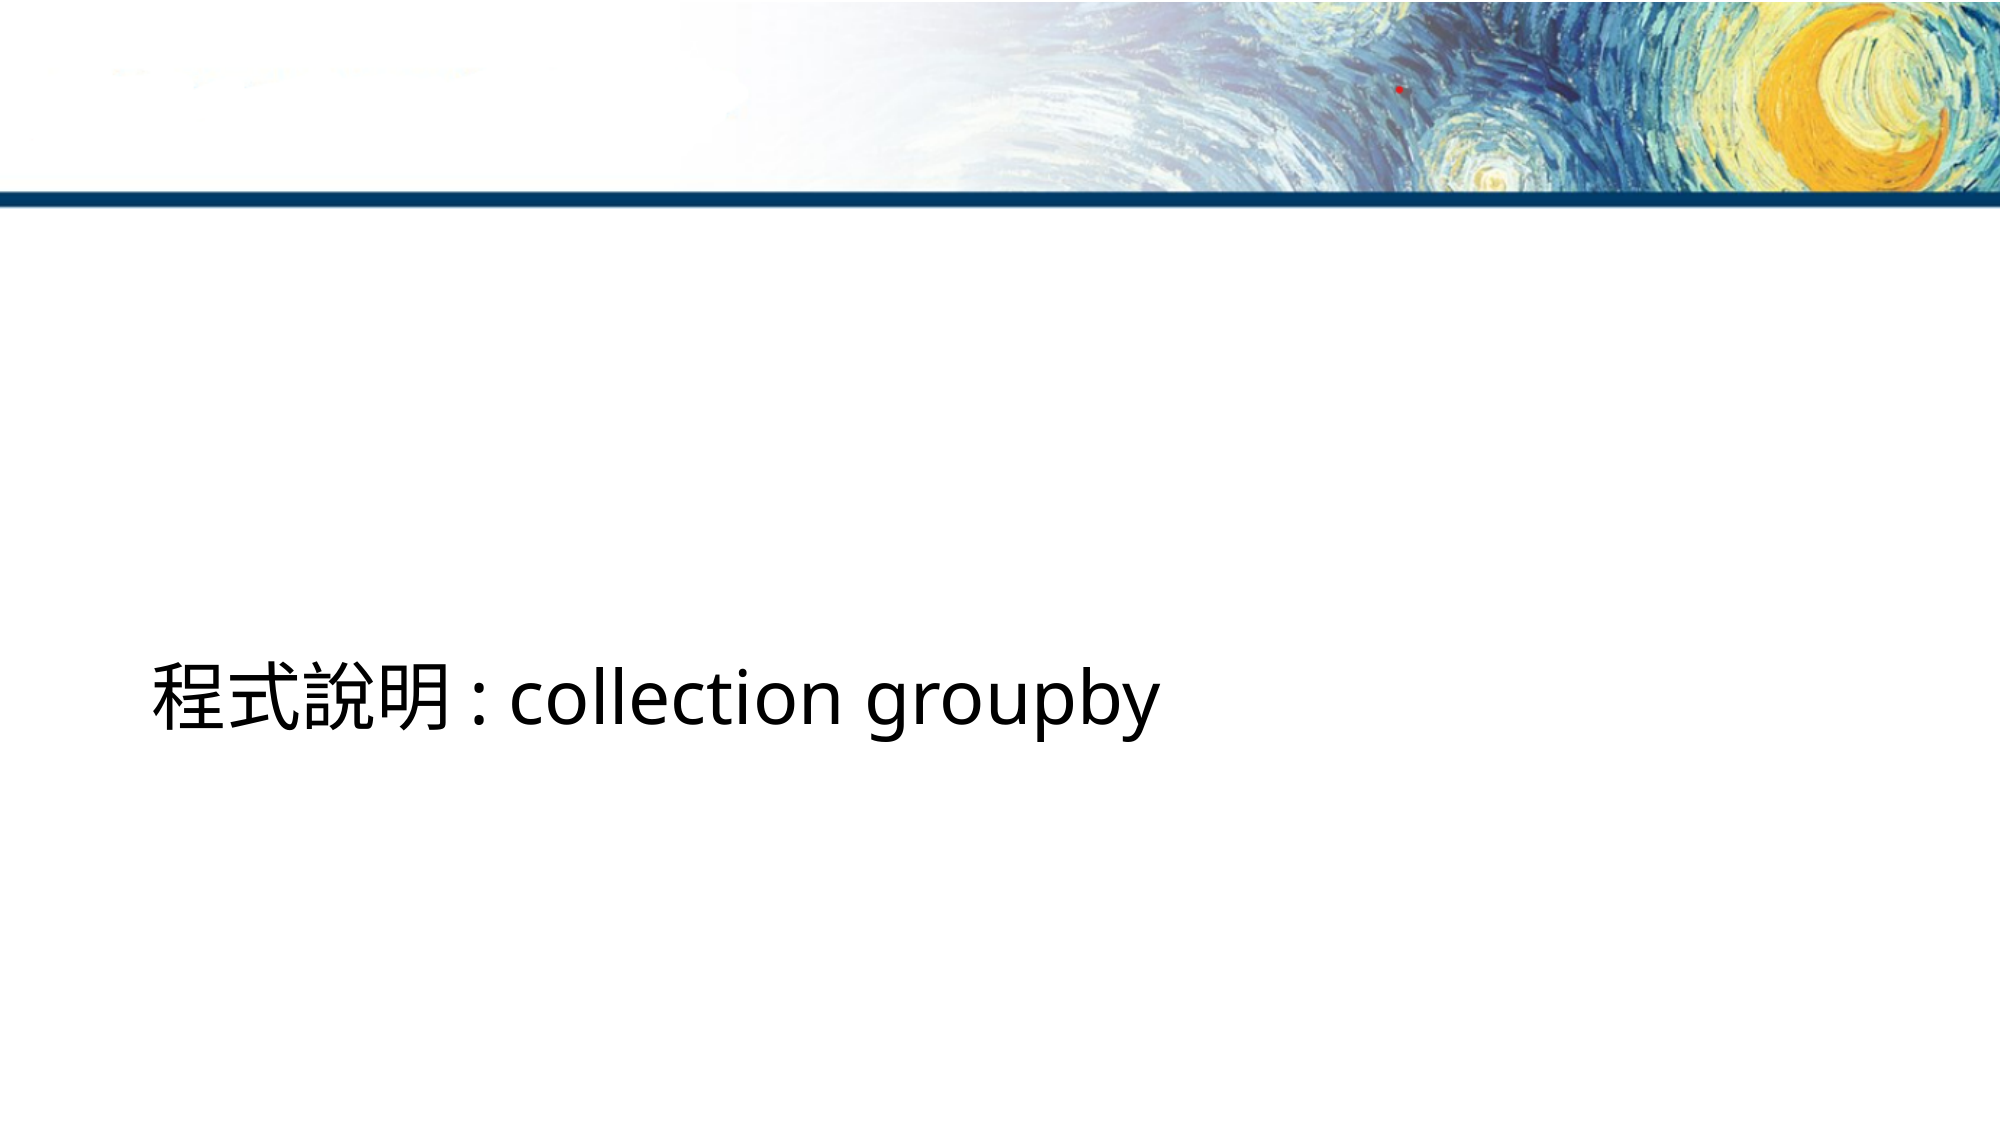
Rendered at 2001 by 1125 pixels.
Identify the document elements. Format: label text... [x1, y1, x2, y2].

picture [0, 2, 2000, 209]
title 程式說明: collection groupby [136, 280, 1862, 749]
